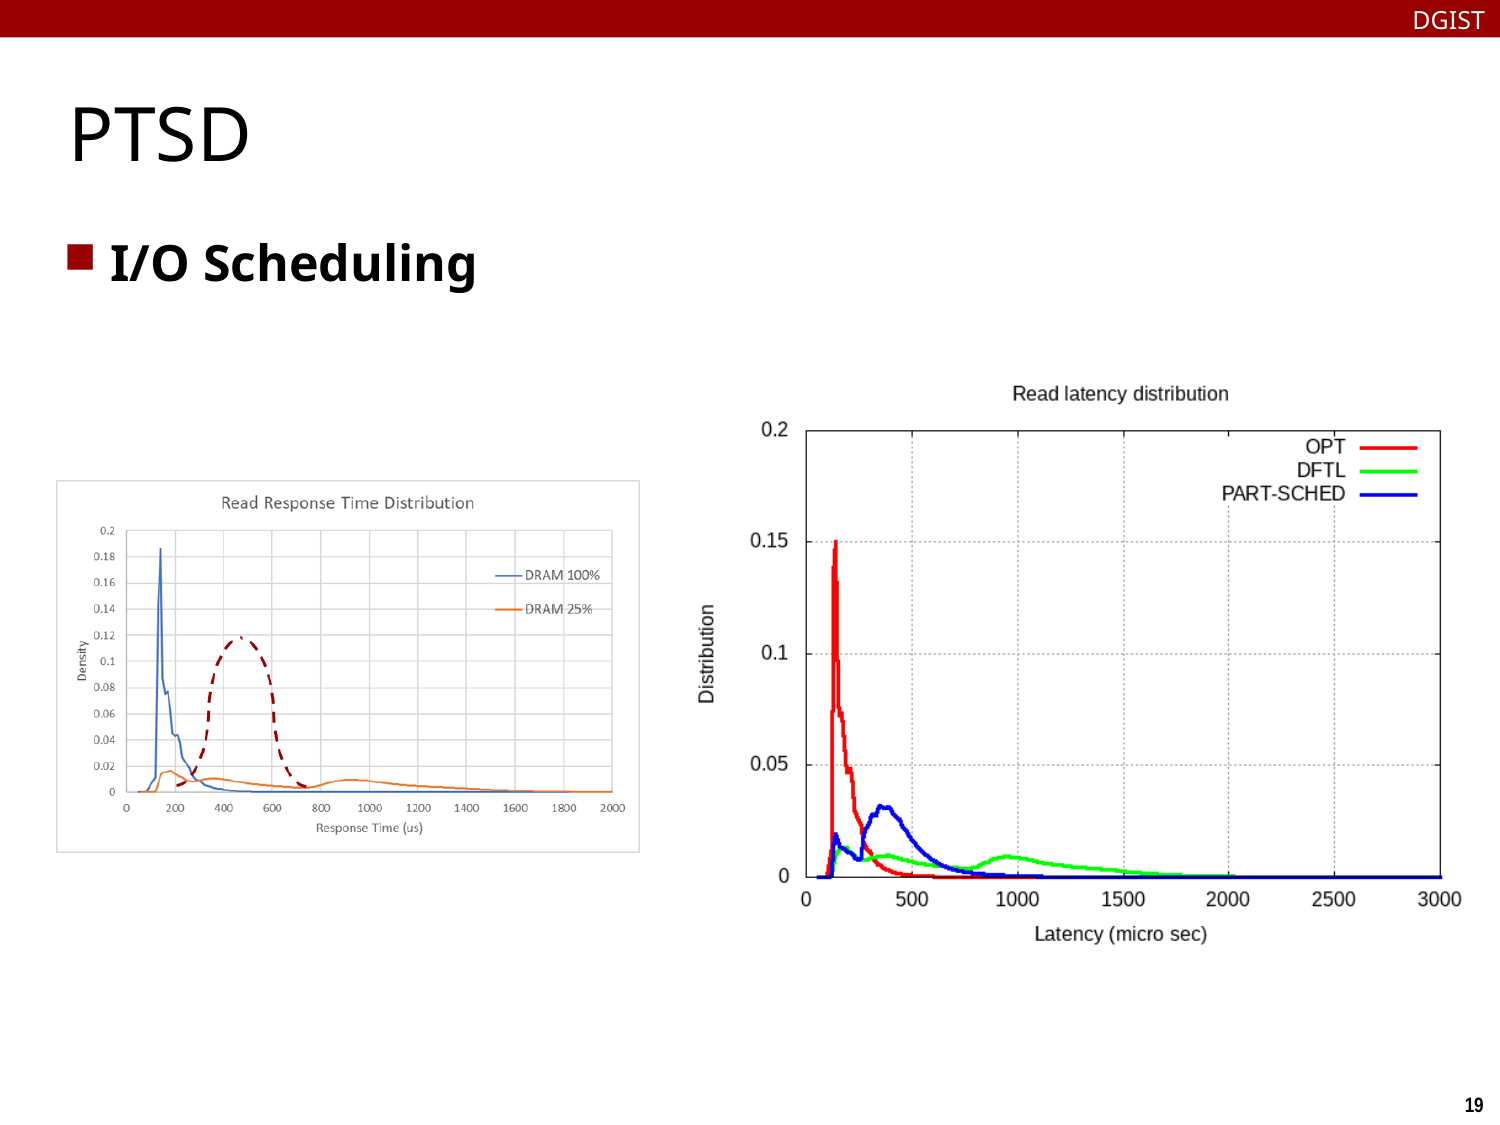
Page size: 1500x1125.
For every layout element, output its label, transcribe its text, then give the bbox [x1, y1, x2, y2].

text_box [0, 0, 1500, 38]
picture [690, 360, 1479, 952]
list ​I/O Scheduling [62, 224, 1434, 1047]
picture [49, 474, 647, 856]
text_box DGIST [1412, 4, 1488, 38]
title PTSD [62, 41, 1438, 222]
